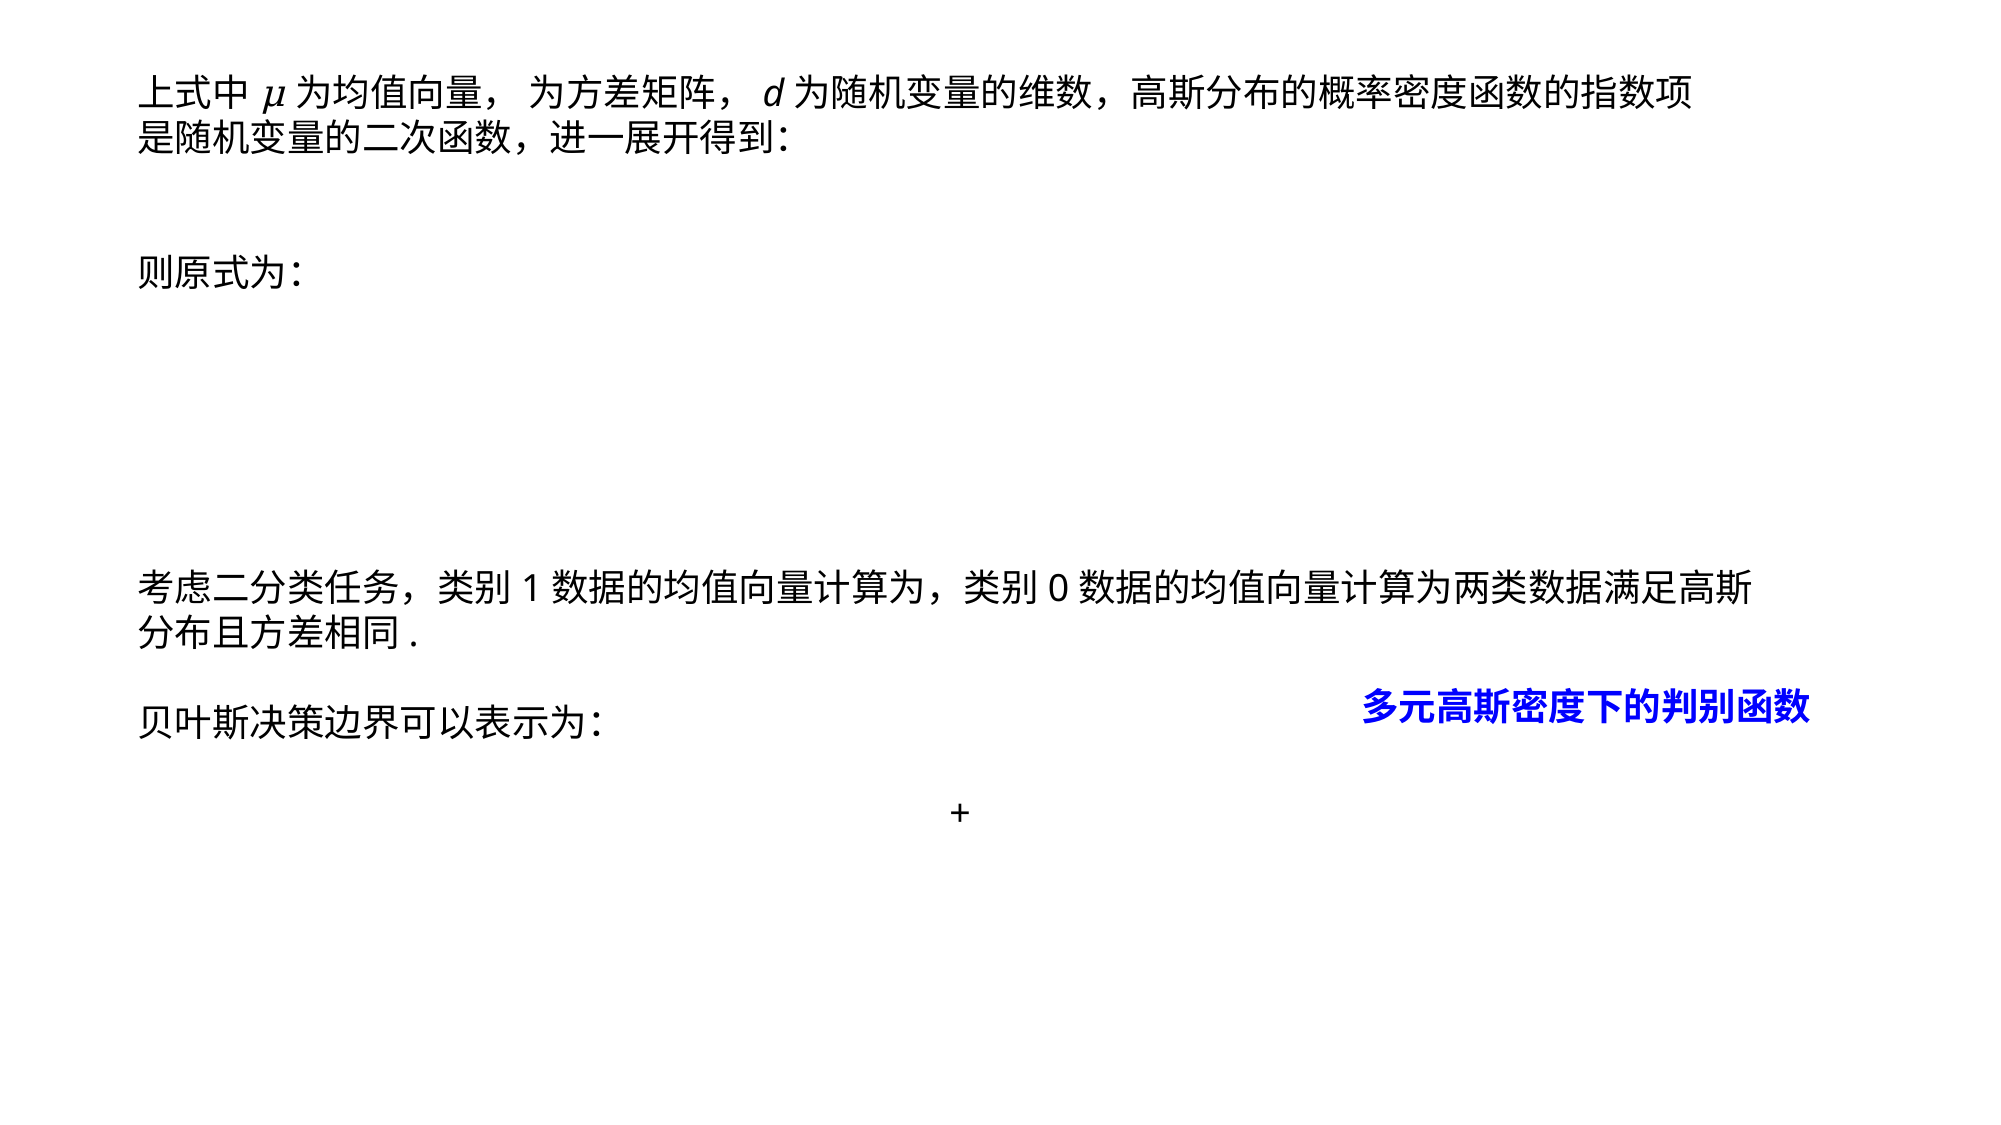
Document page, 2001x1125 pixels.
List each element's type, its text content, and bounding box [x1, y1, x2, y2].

text_box 多元高斯密度下的判别函数 [1346, 675, 1826, 736]
